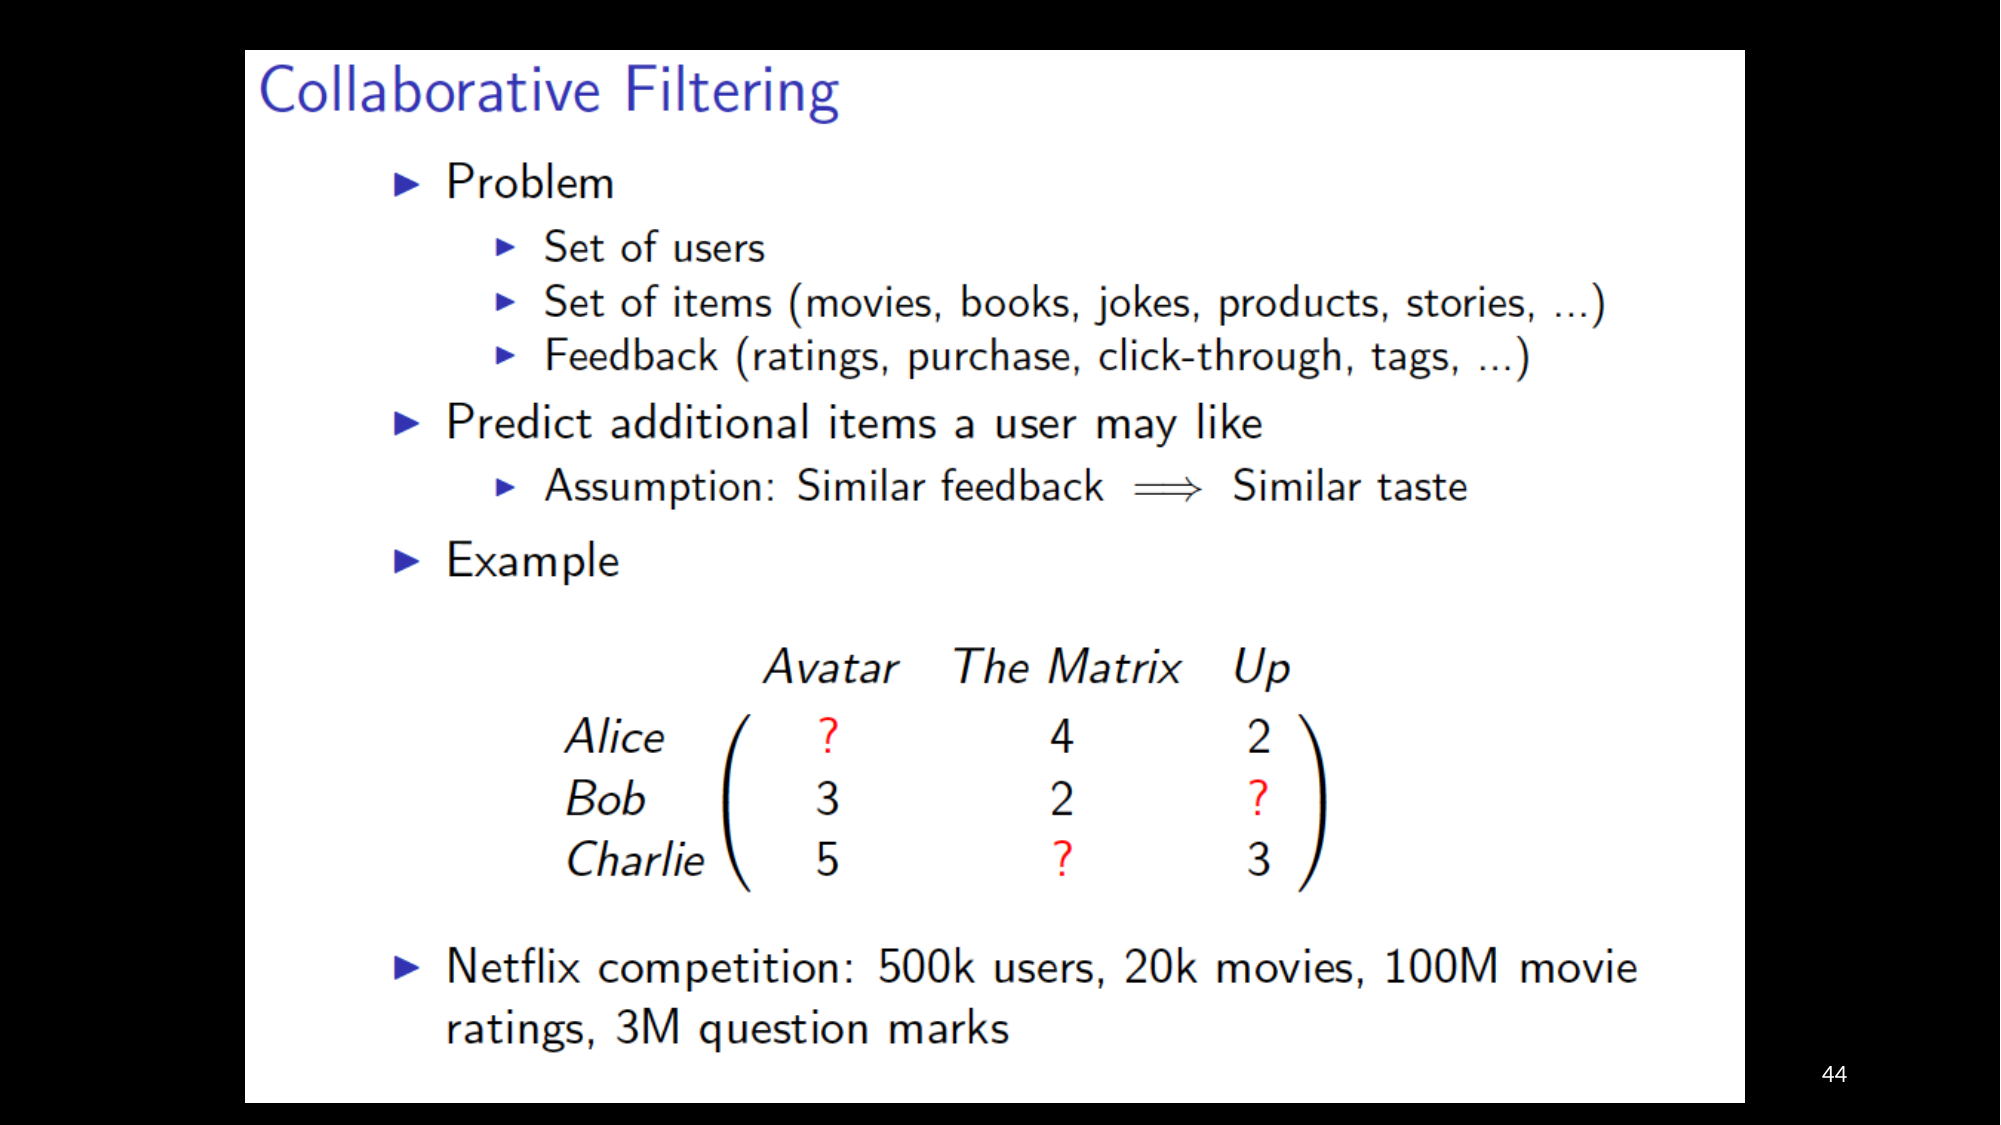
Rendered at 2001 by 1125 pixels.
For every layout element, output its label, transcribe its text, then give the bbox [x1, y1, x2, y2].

slide_number 44 [1745, 1042, 1863, 1103]
picture [244, 50, 1745, 1103]
